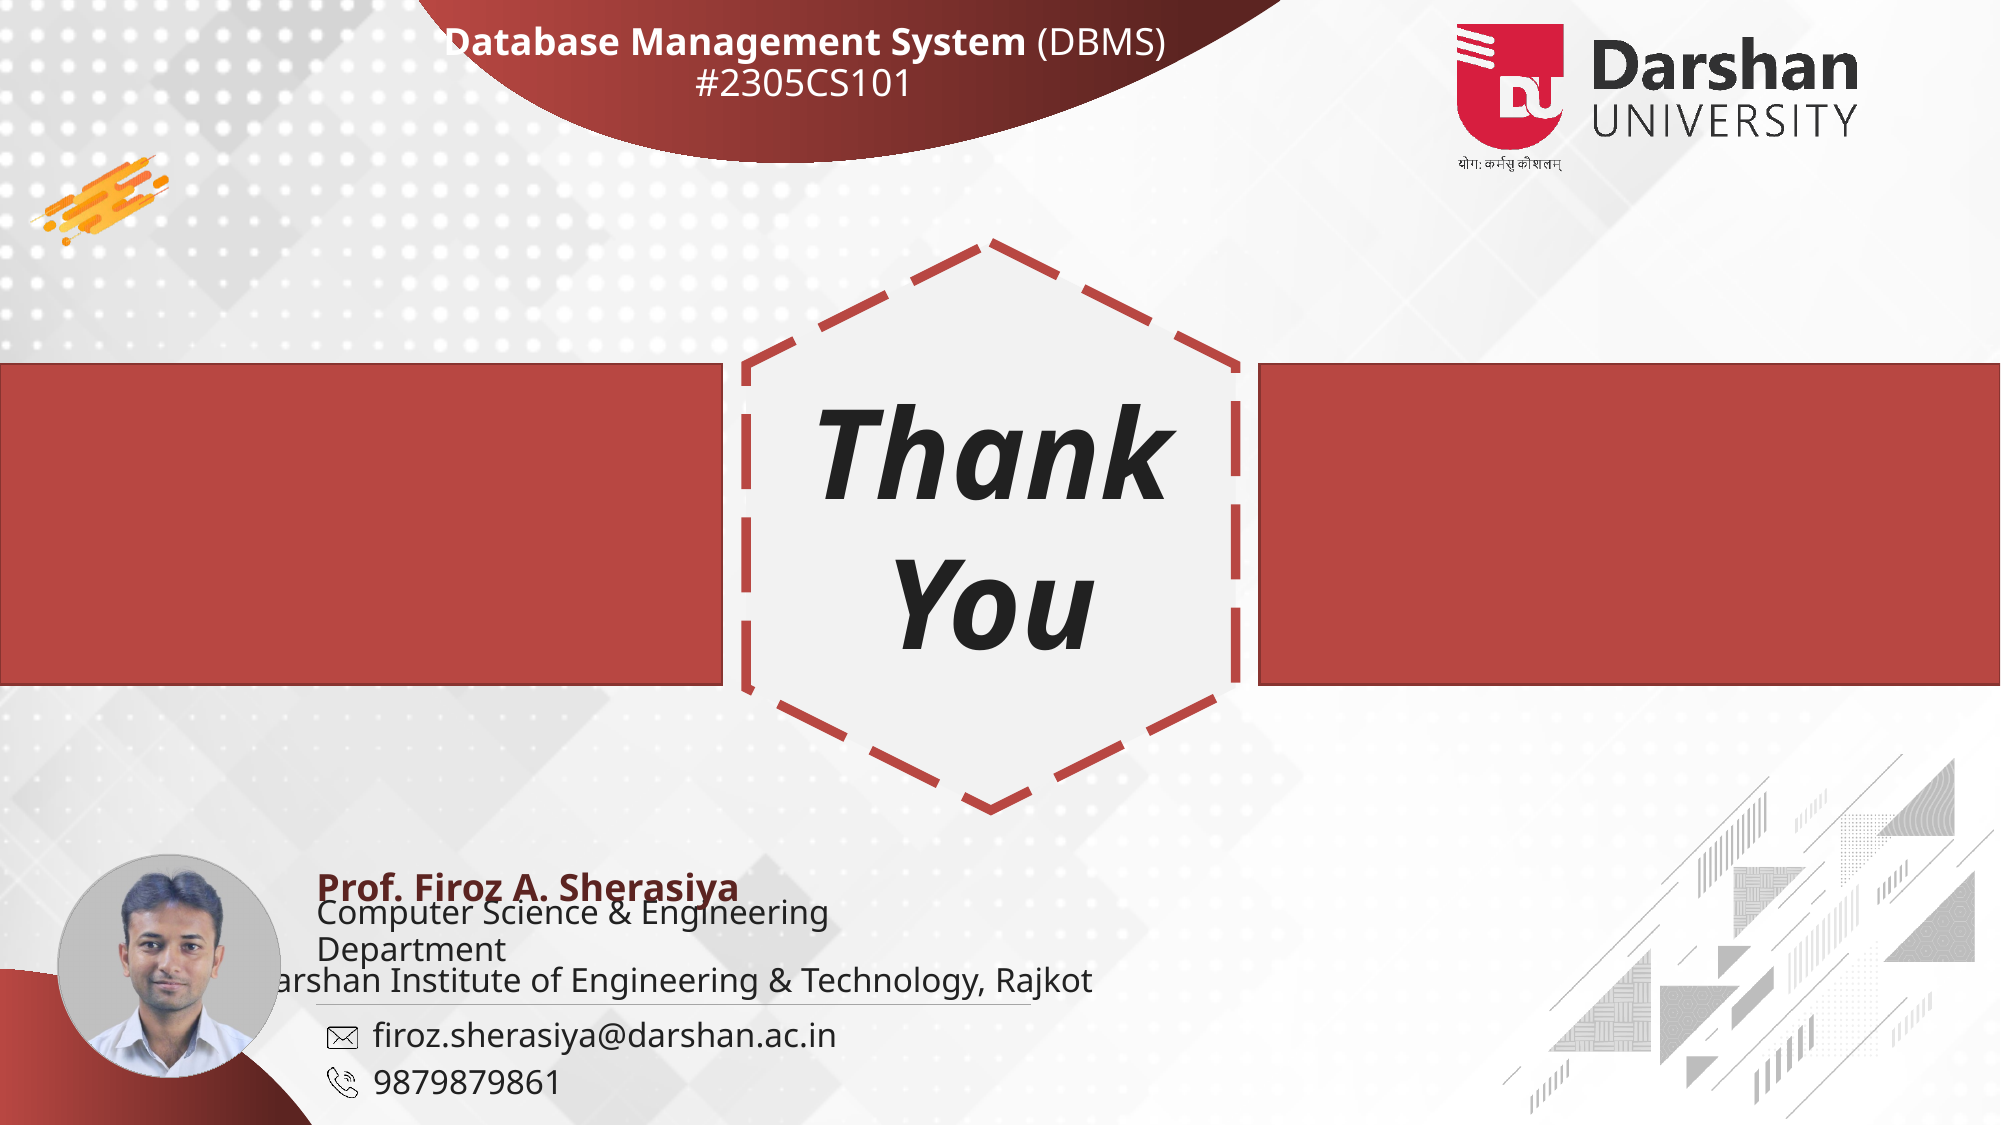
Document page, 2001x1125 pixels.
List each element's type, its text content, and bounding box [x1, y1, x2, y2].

list Computer Science & Engineering Department [301, 913, 922, 956]
list 9879879861 [358, 1059, 972, 1108]
picture [327, 1022, 357, 1053]
picture [327, 1067, 358, 1098]
picture [1444, 14, 1871, 180]
list Database Management System (DBMS) #2305CS101 [423, 3, 1186, 124]
list Prof. Firoz A. Sherasiya [301, 865, 1217, 913]
list firoz.sherasiya@darshan.ac.in [357, 1013, 971, 1061]
picture [58, 855, 281, 1078]
picture [10, 137, 189, 265]
